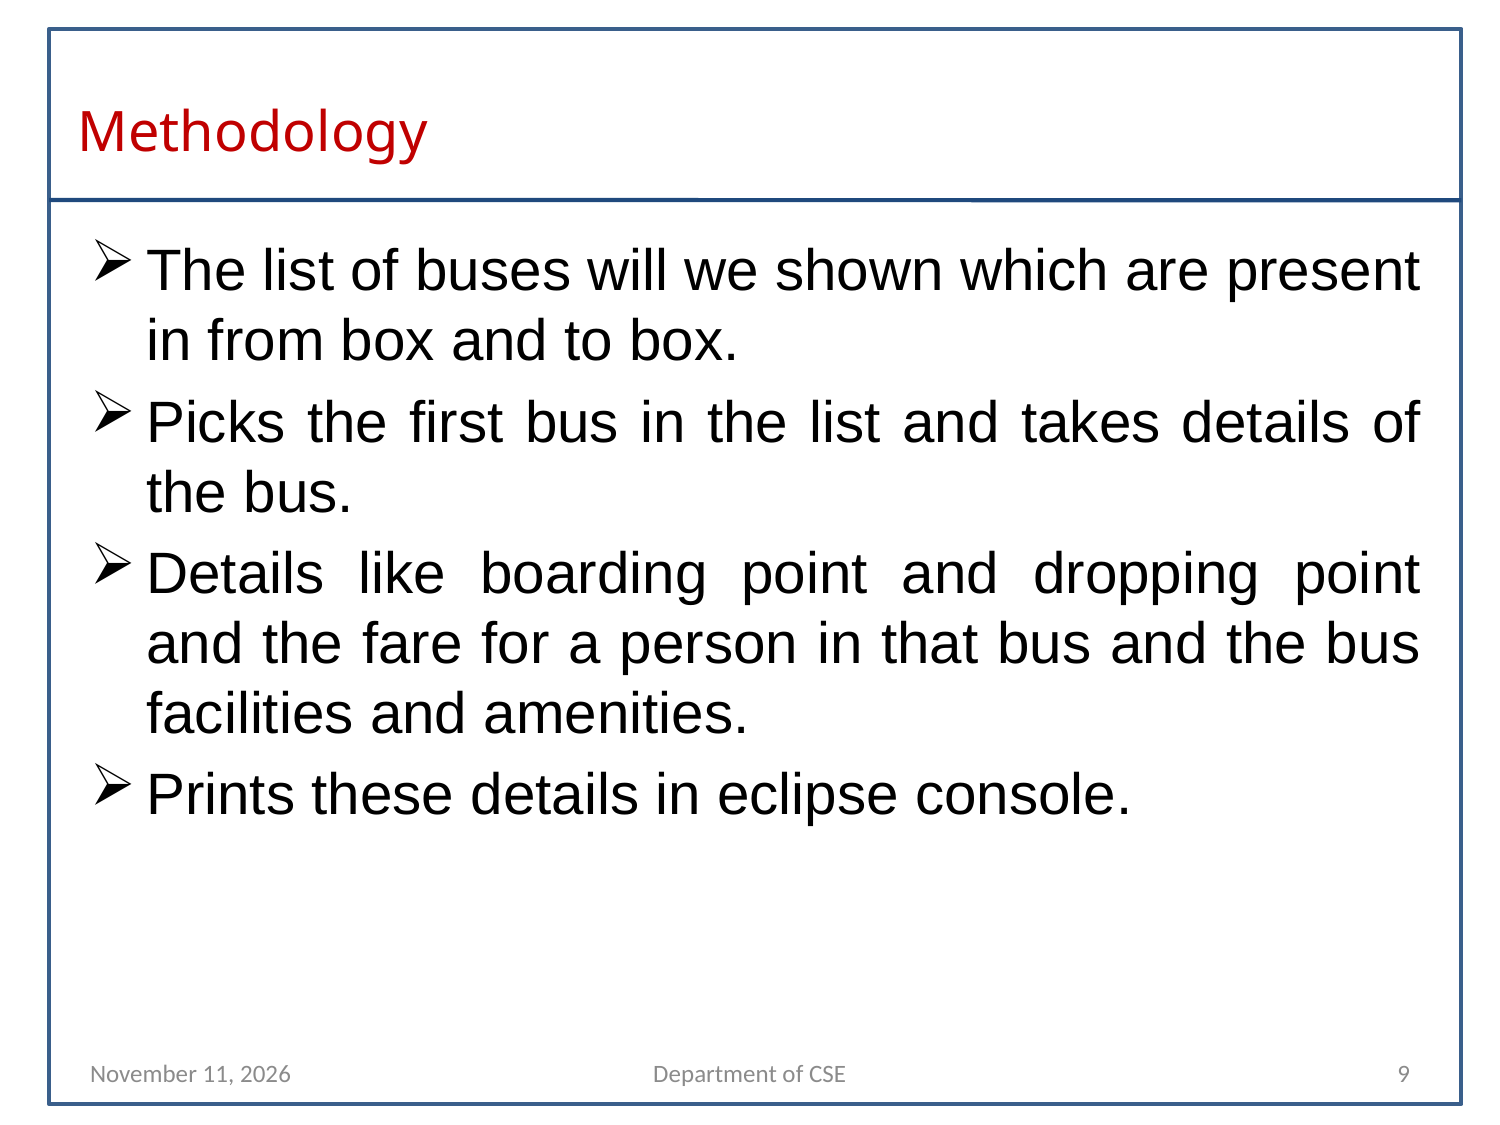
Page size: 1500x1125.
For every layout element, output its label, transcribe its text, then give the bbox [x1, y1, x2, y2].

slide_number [75, 1050, 425, 1103]
slide_number 9 [1074, 1050, 1425, 1103]
title Methodology [62, 87, 1413, 171]
list The list of buses will we shown which are present in from box and to box. Picks the first bus in the list and takes details of the bus. Details like boarding point and dropping point and the fare for a person in that bus and the bus facilities and amenities. Prints these details in eclipse console. [75, 224, 1438, 1050]
footer Department of CSE [512, 1050, 988, 1103]
